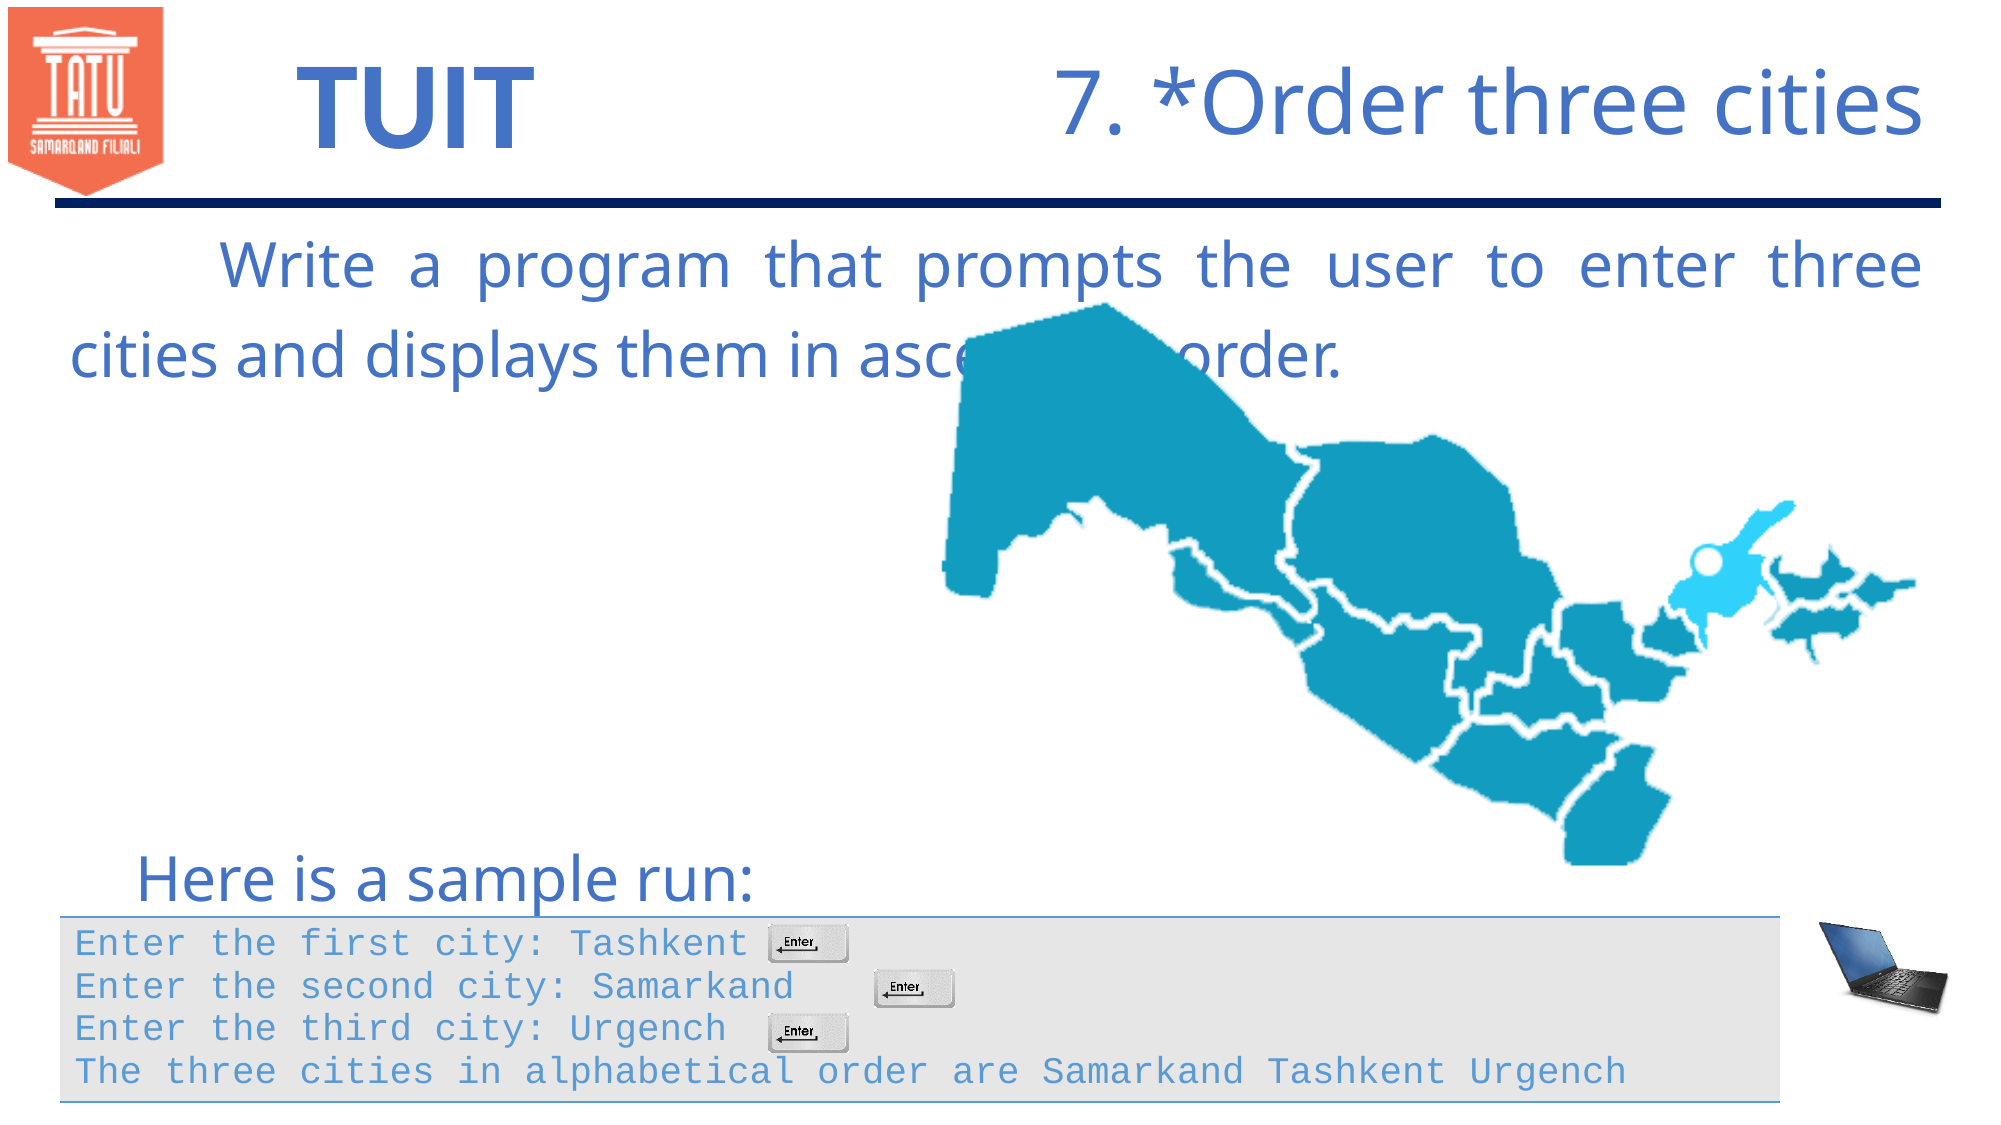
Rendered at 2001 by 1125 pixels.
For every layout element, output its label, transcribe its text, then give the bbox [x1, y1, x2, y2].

table_header Enter the first city: Tashkent Enter the second city: Samarkand Enter the third city: Urgench The three cities in alphabetical order are Samarkand Tashkent Urgench [60, 918, 1780, 1101]
picture [914, 241, 1954, 1022]
picture [768, 1013, 849, 1053]
text_box Write a program that prompts the user to enter three cities and displays them in ascending order. [54, 204, 1942, 388]
text_box Here is a sample run: [120, 816, 772, 922]
picture [768, 924, 849, 963]
picture [8, 7, 164, 196]
text_box TUIT [281, 39, 571, 162]
text_box [79, 282, 1967, 1125]
text_box 7. *Order three cities [821, 48, 1942, 162]
picture [874, 969, 955, 1008]
